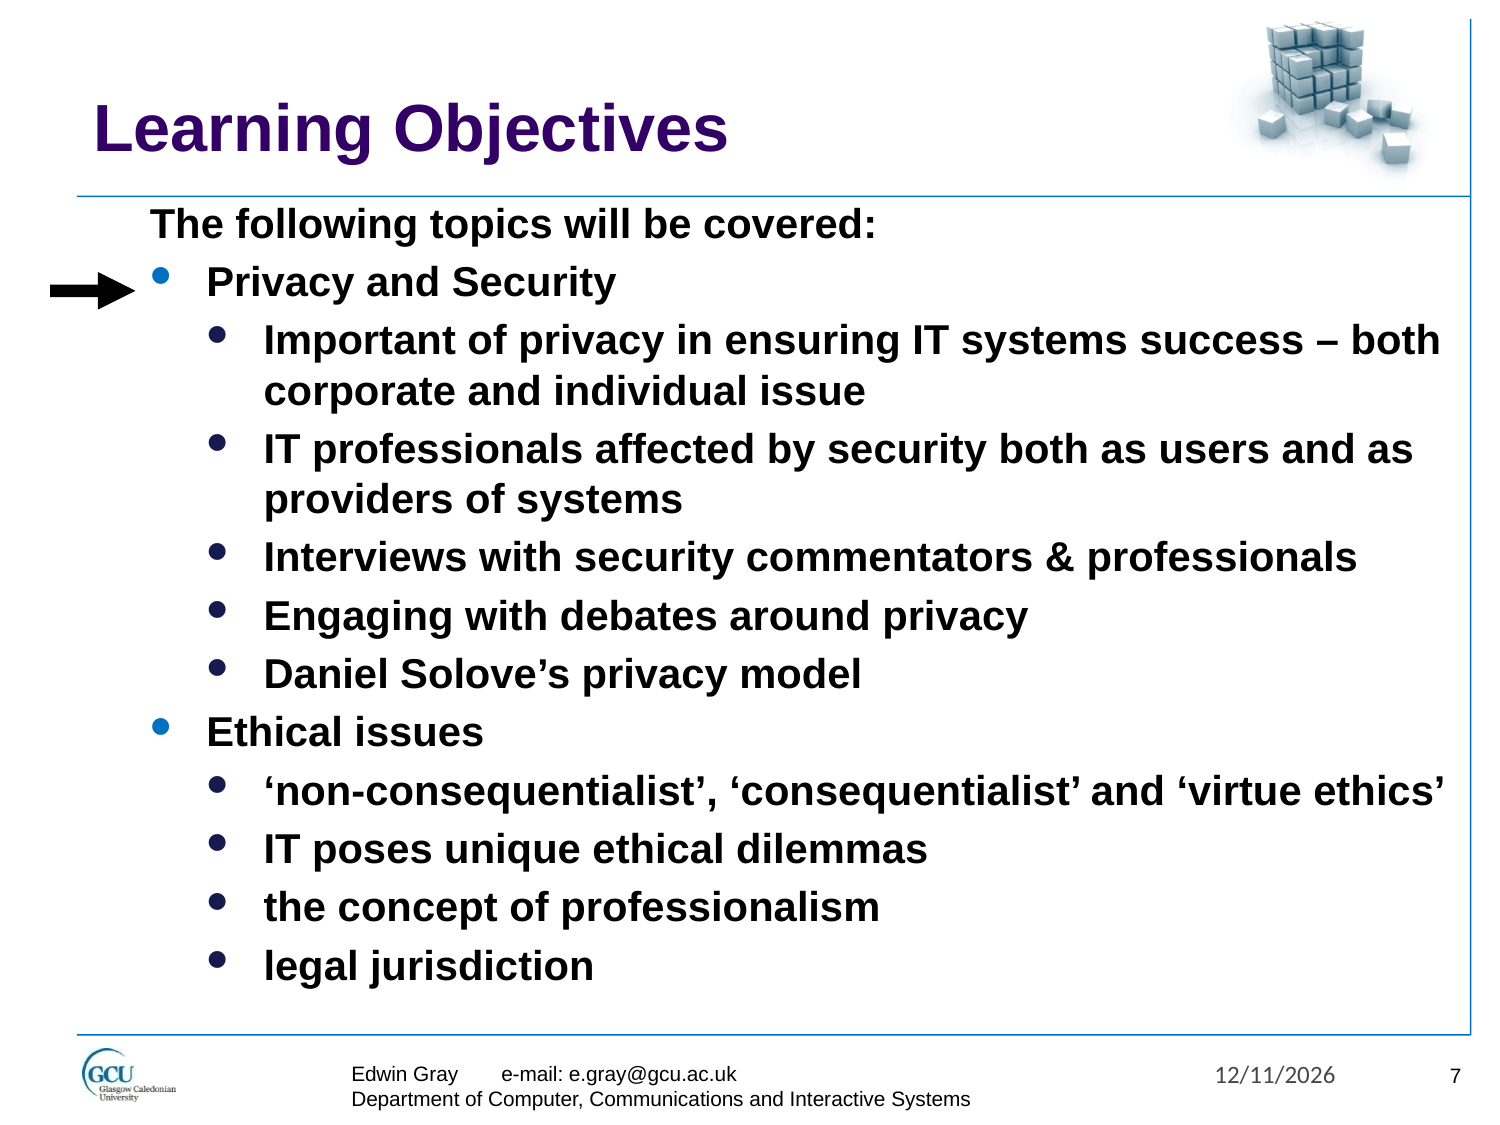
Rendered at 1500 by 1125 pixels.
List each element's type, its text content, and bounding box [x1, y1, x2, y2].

title Learning Objectives [78, 66, 1262, 173]
text_box [50, 284, 134, 298]
picture [82, 1048, 176, 1102]
picture [1207, 0, 1461, 189]
text_box 7 [1399, 1055, 1476, 1103]
text_box Edwin Gray e-mail: e.gray@gcu.ac.uk Department of Computer, Communications and Interactive Systems [336, 1052, 1093, 1109]
list The following topics will be covered: Privacy and Security Important of privacy in ensuring IT systems success – both corporate and individual issue IT professionals affected by security both as users and as providers of systems Interviews with security commentators & professionals Engaging with debates around privacy Daniel Solove’s privacy model Ethical issues ‘non-consequentialist’, ‘consequentialist’ and ‘virtue ethics’ IT poses unique ethical dilemmas the concept of professionalism legal jurisdiction [134, 189, 1477, 1035]
text_box 27/11/2017 [1199, 1051, 1351, 1097]
